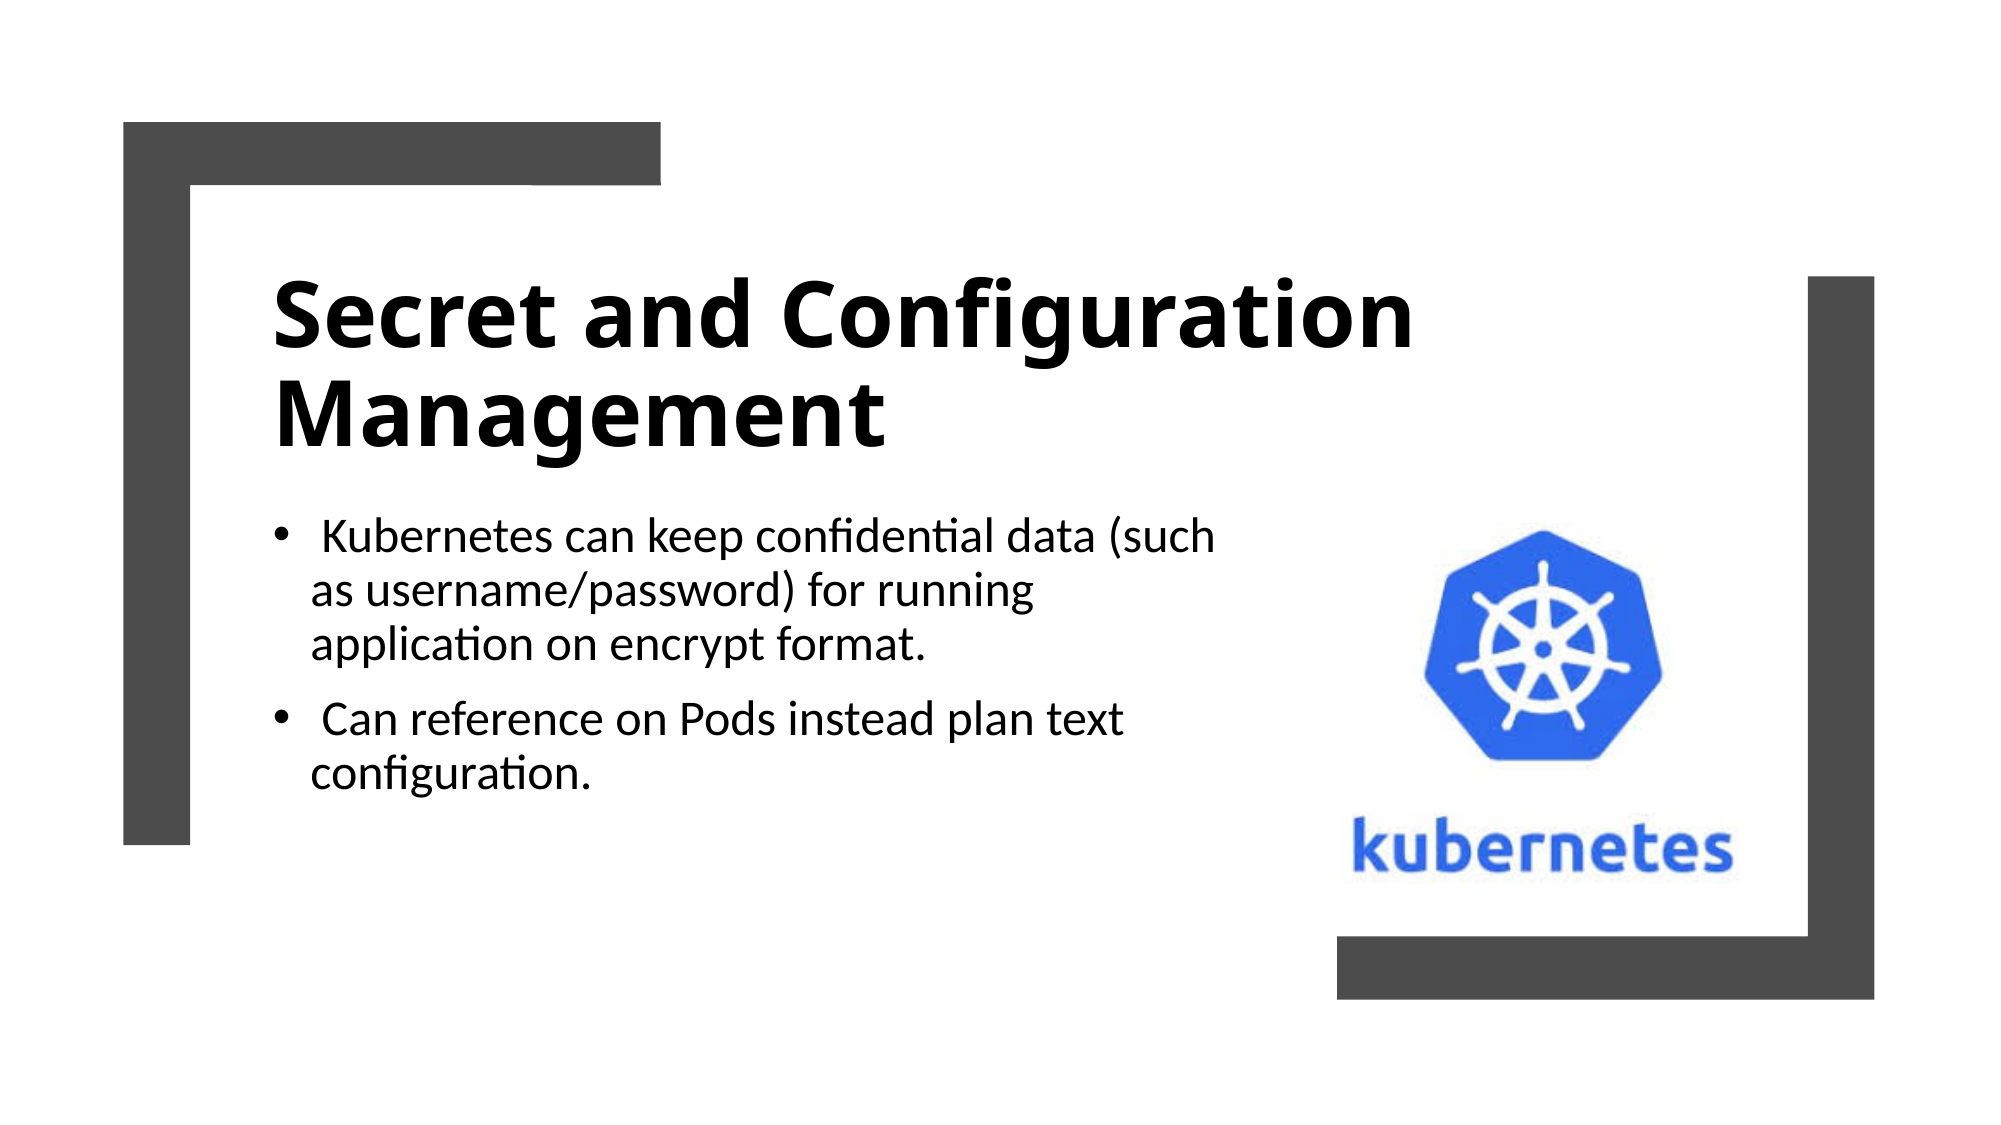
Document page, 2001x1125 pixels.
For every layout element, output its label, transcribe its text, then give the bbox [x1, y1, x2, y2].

text_box [123, 122, 661, 846]
title Secret and Configuration Management [257, 258, 1755, 476]
text_box [1337, 276, 1875, 1000]
list Kubernetes can keep confidential data (such as username/password) for running application on encrypt format. Can reference on Pods instead plan text configuration. [257, 501, 1253, 902]
picture [1338, 523, 1754, 884]
